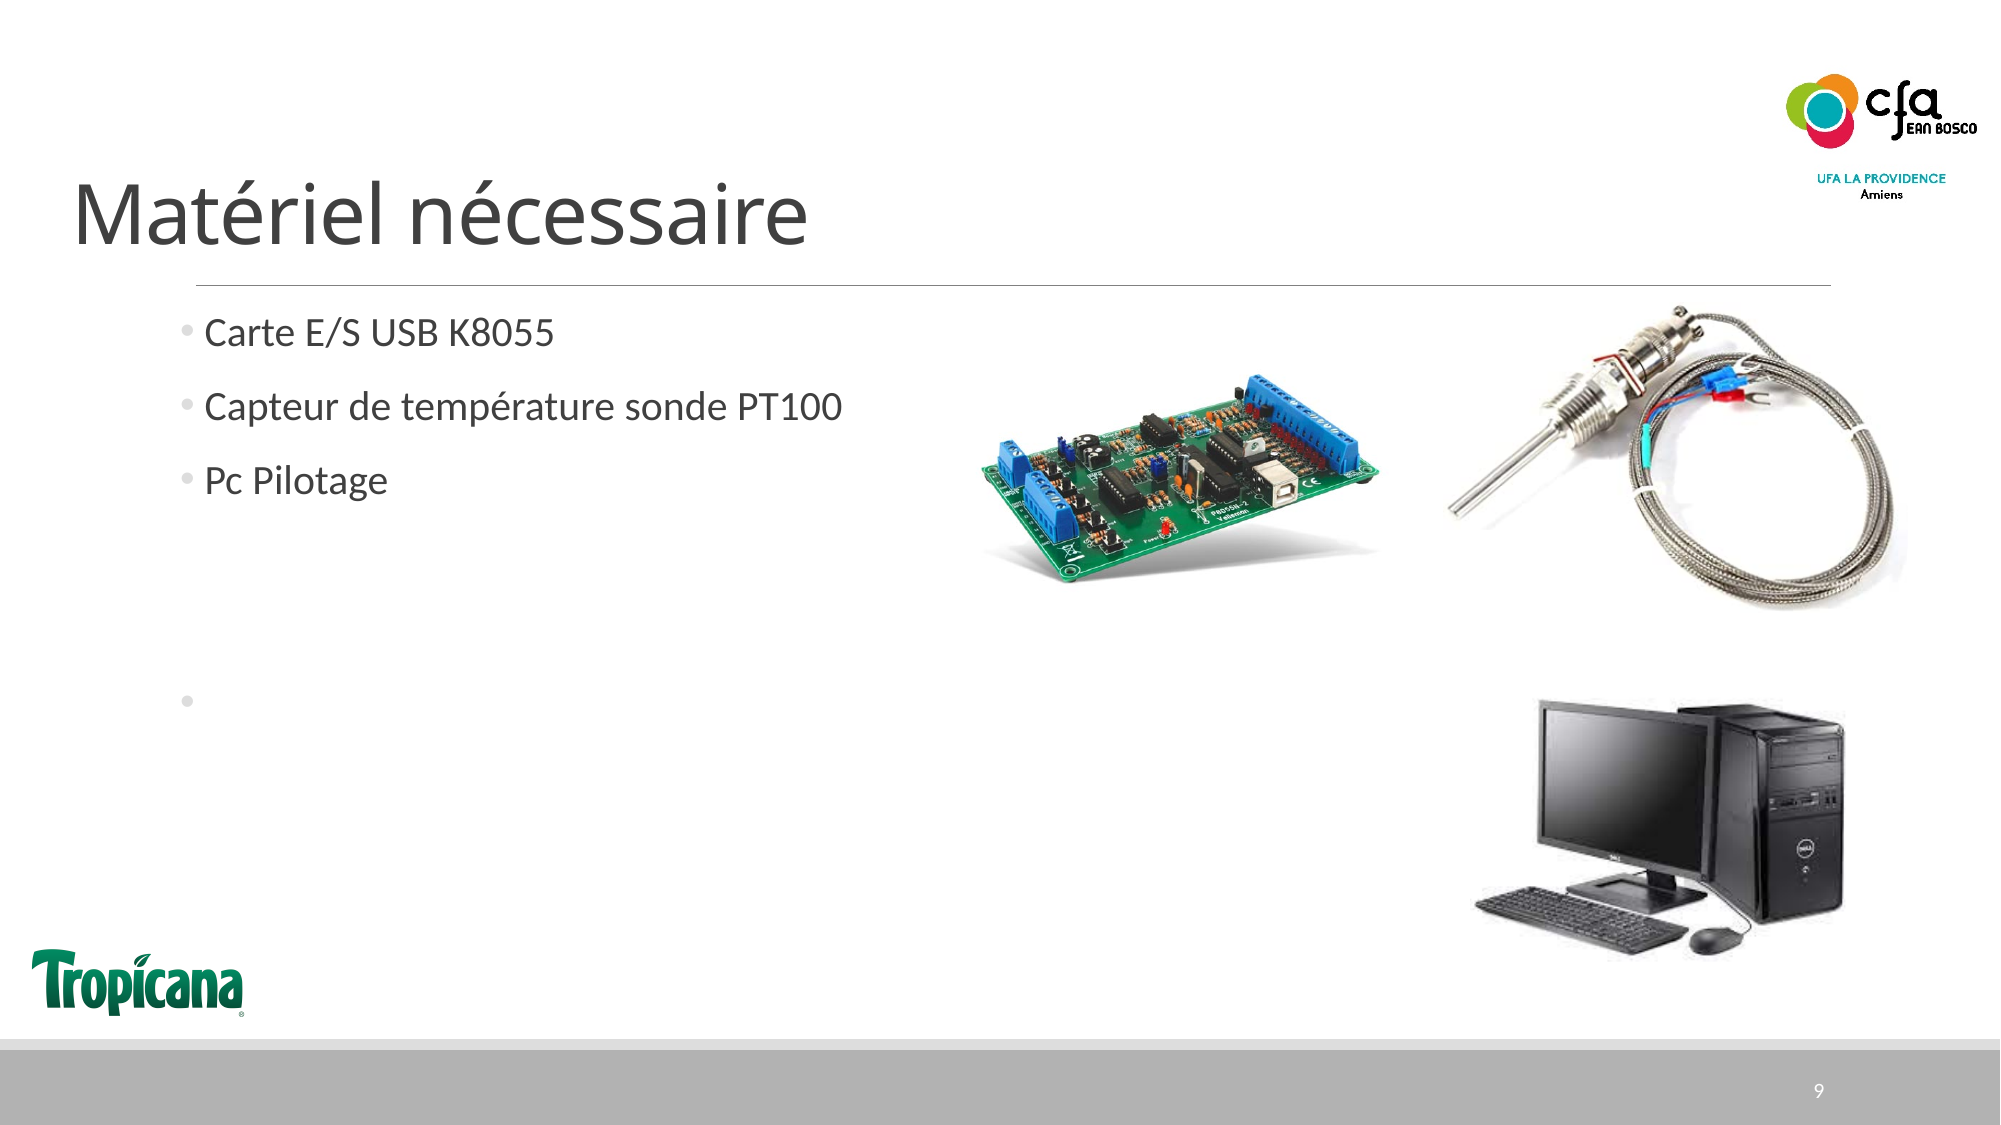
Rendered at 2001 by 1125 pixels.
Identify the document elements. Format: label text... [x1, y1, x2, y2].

picture [0, 890, 276, 1076]
picture [1469, 685, 1881, 987]
picture [963, 316, 1394, 640]
title Matériel nécessaire [56, 155, 924, 269]
picture [1759, 0, 2000, 246]
list Carte E/S USB K8055 Capteur de température sonde PT100 Pc Pilotage [180, 302, 1830, 963]
picture [1442, 302, 1908, 614]
slide_number 9 [1624, 1059, 1840, 1120]
